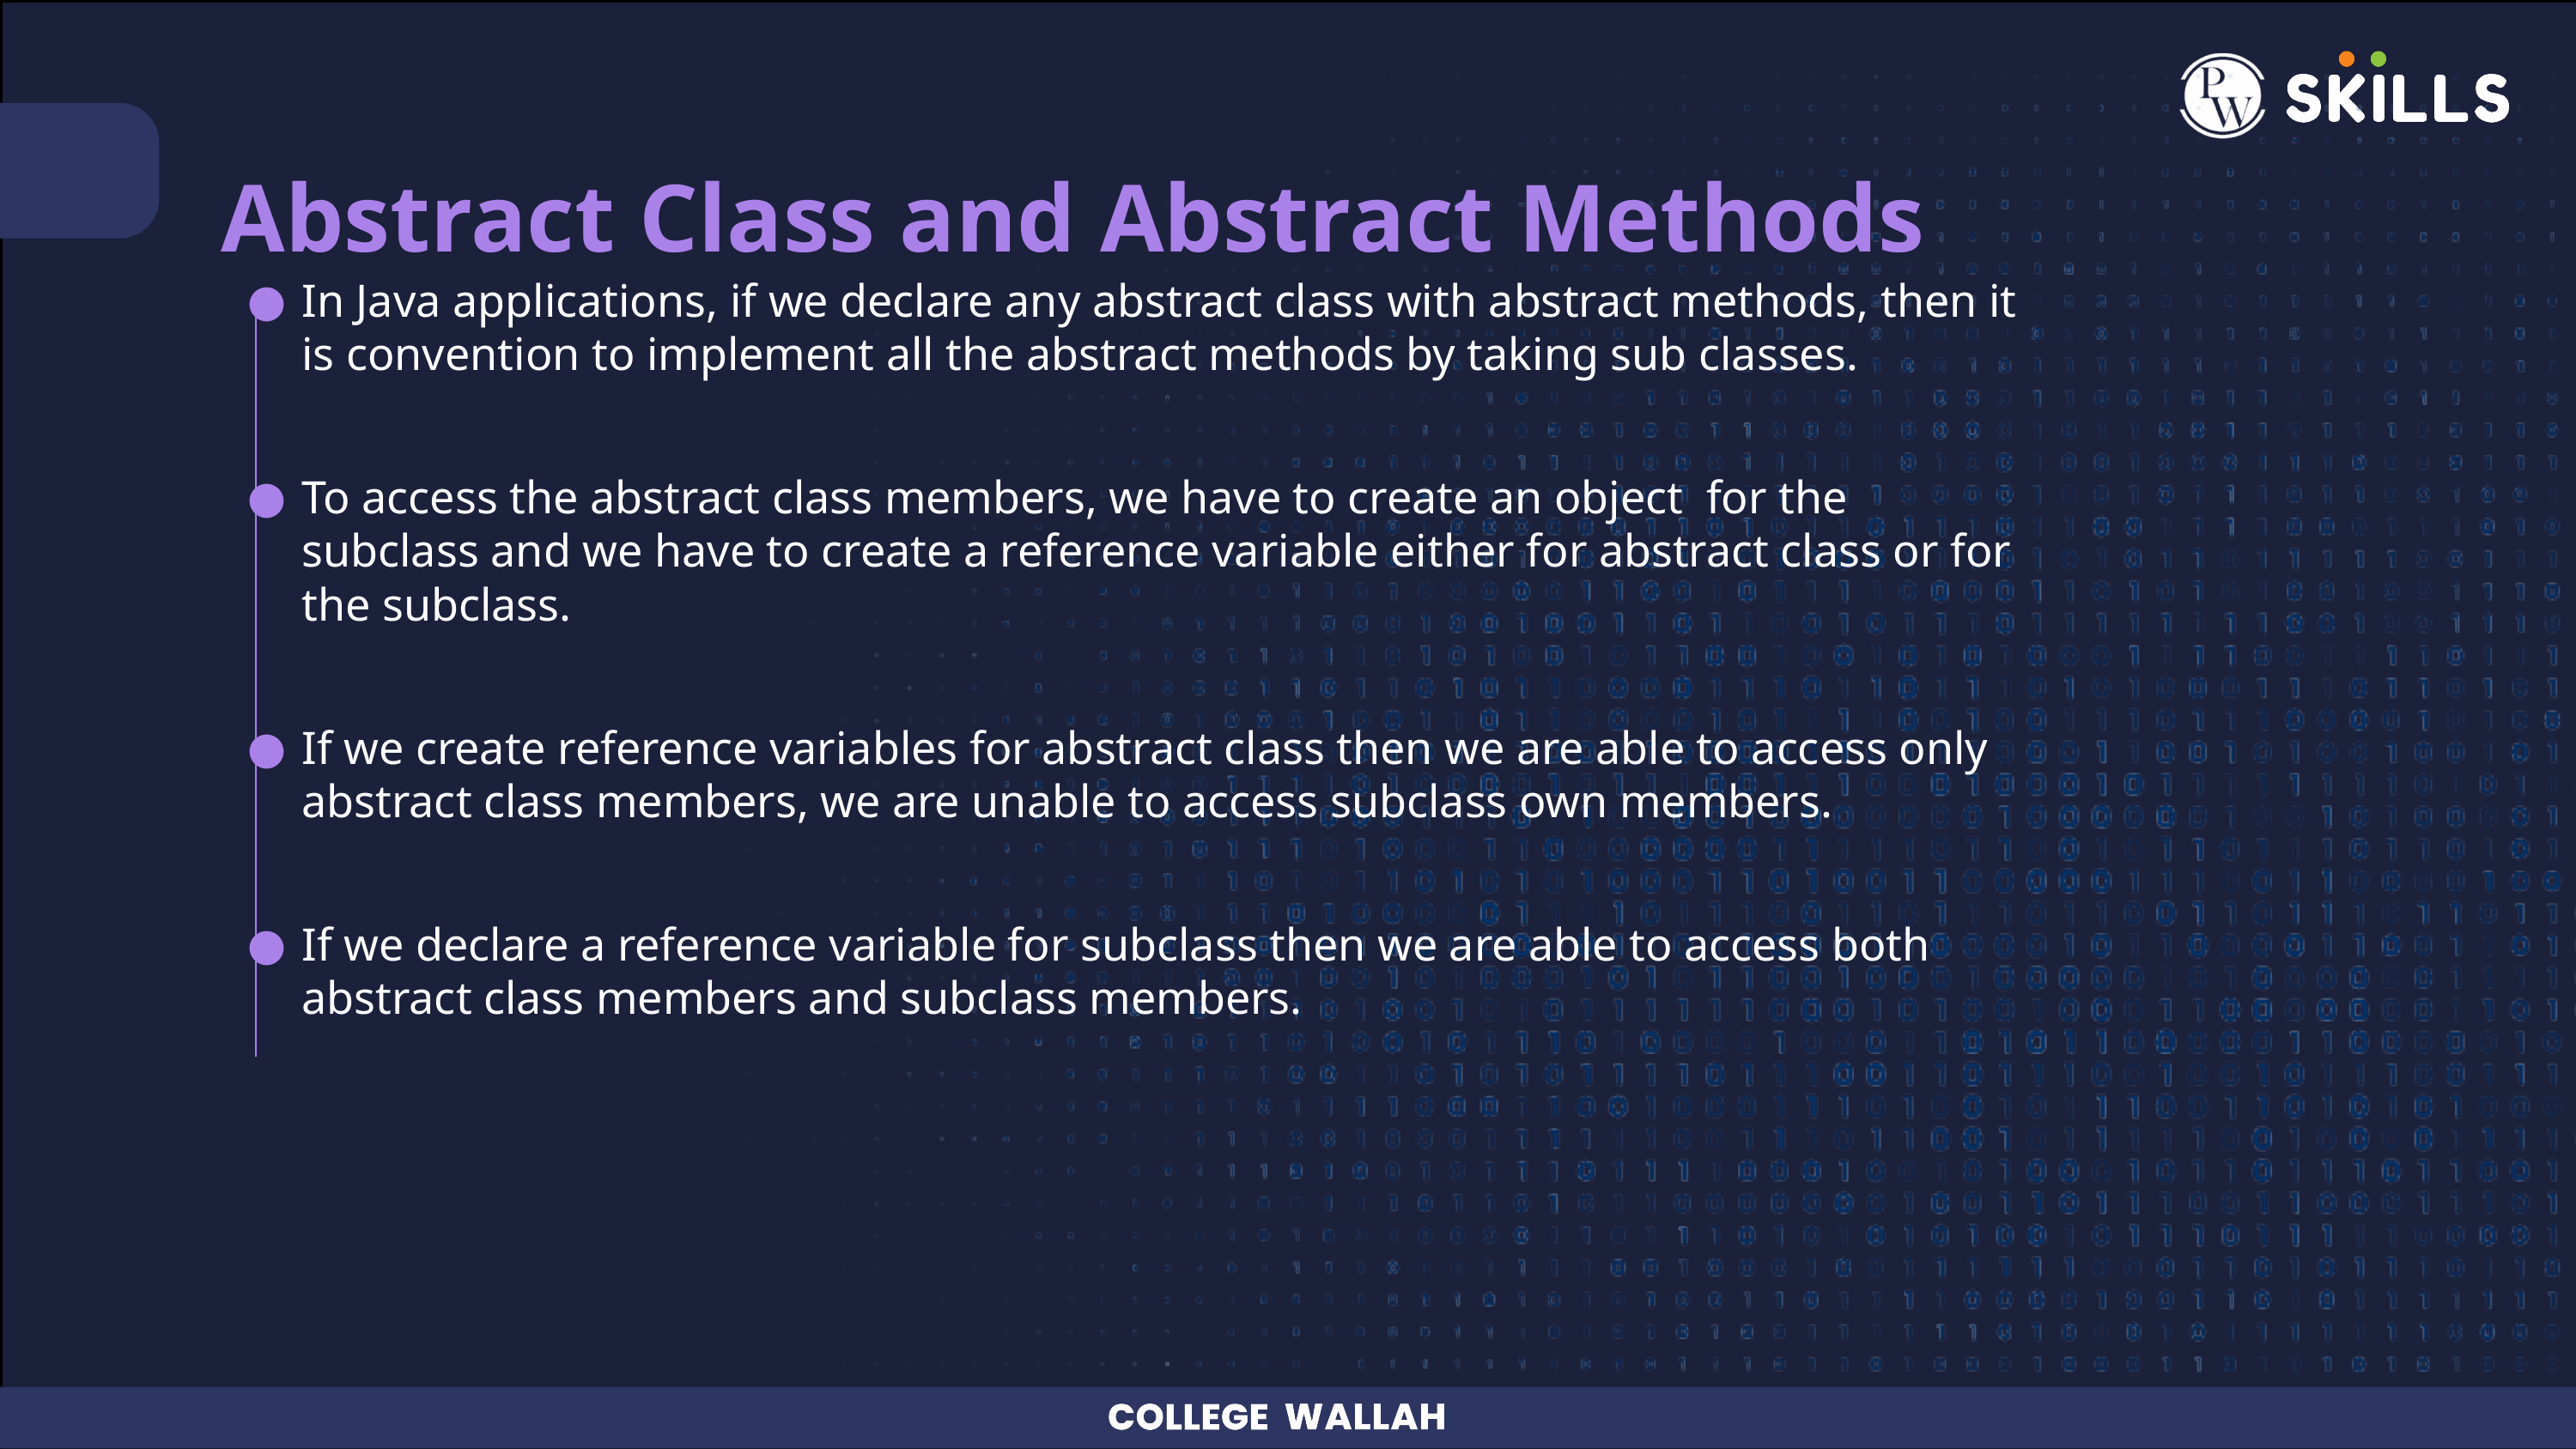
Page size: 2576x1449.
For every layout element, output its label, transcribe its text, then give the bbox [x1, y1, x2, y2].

text_box In Java applications, if we declare any abstract class with abstract methods, then it is convention to implement all the abstract methods by taking sub classes. To access the abstract class members, we have to create an object for the subclass and we have to create a reference variable either for abstract class or for the subclass. If we create reference variables for abstract class then we are able to access only abstract class members, we are unable to access subclass own members. If we declare a reference variable for subclass then we are able to access both abstract class members and subclass members. [224, 259, 2042, 1036]
picture [1274, 1397, 1479, 1446]
text_box Abstract Class and Abstract Methods [221, 114, 2171, 270]
picture [716, 0, 2576, 1375]
picture [1103, 1394, 1273, 1436]
